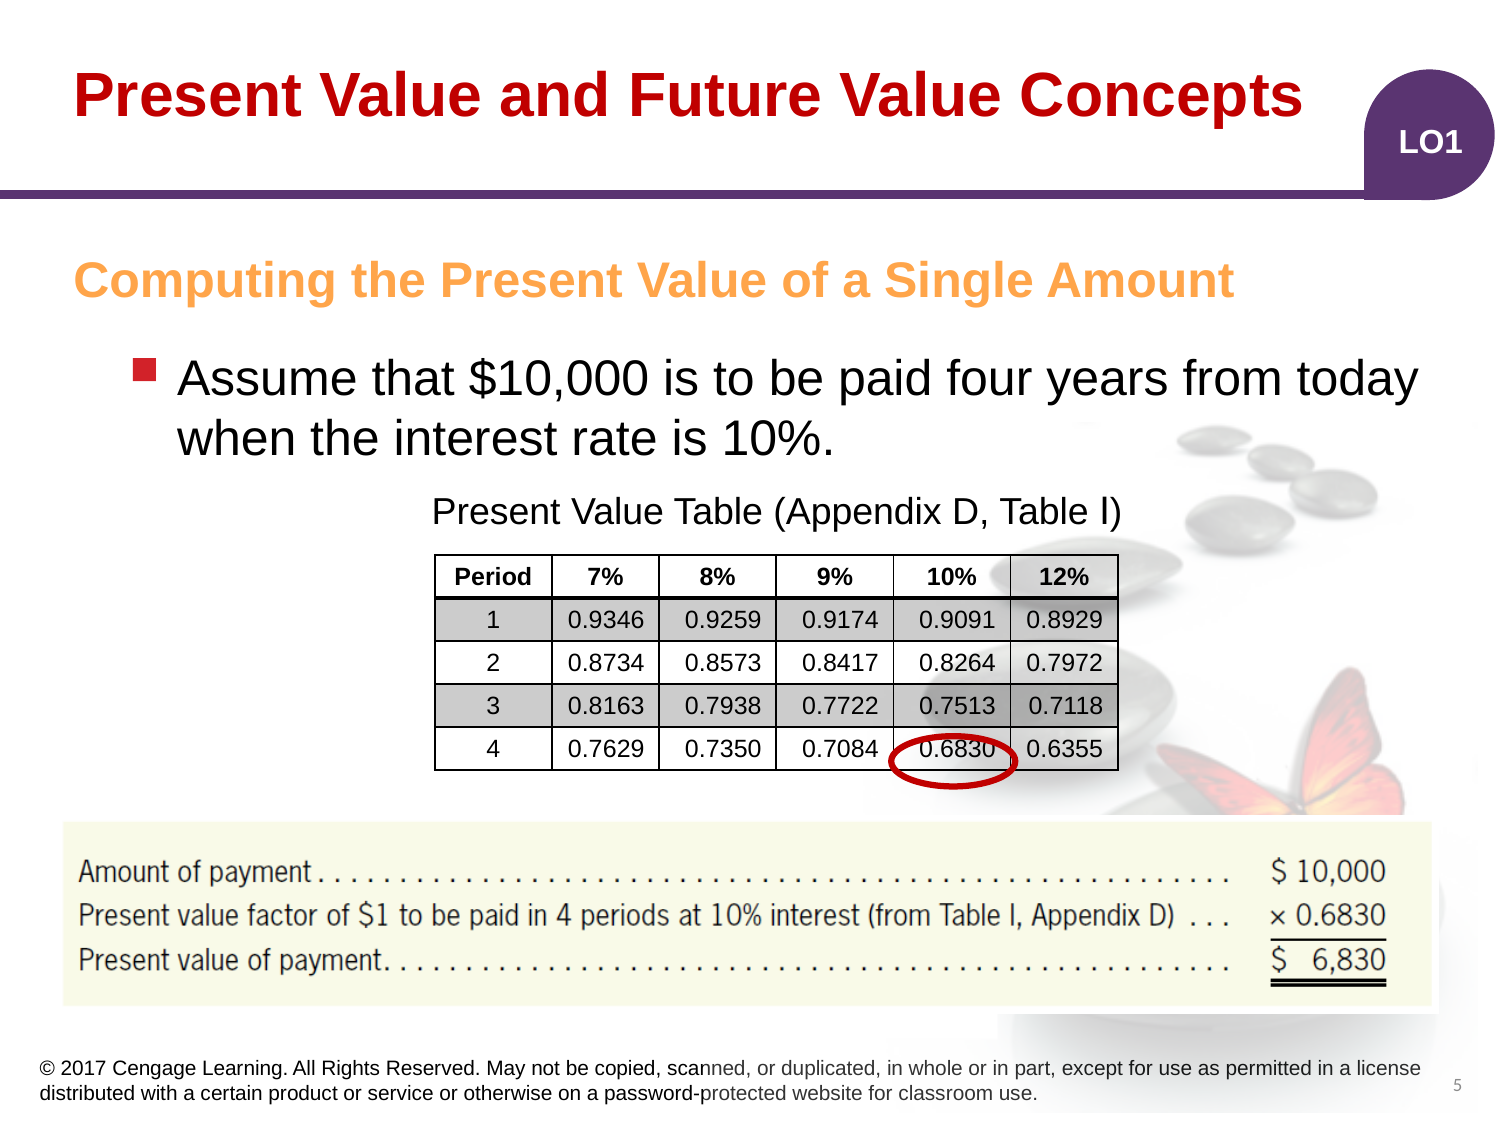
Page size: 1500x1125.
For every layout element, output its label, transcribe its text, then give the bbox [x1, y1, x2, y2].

picture [868, 1085, 874, 1100]
table_cell 0.9174 [777, 600, 893, 640]
table_header 7% [553, 556, 658, 596]
picture [953, 1089, 963, 1100]
picture [924, 1060, 933, 1075]
picture [836, 1064, 847, 1075]
picture [1117, 1062, 1123, 1075]
table_header 8% [660, 556, 775, 596]
picture [936, 1064, 946, 1075]
table_cell 0.6830 [894, 728, 1010, 752]
picture [899, 1089, 908, 1100]
table_header 10% [894, 556, 1010, 596]
picture [819, 1085, 829, 1100]
picture [723, 1064, 733, 1075]
table_cell 0.7722 [777, 685, 893, 726]
table_cell 0.7118 [1011, 685, 1117, 726]
picture [914, 1089, 934, 1100]
picture [719, 1089, 729, 1100]
table_cell 0.7629 [553, 728, 658, 769]
picture [1074, 1064, 1083, 1075]
table_cell 0.7513 [894, 685, 1010, 726]
picture [946, 1089, 952, 1100]
picture [1062, 1064, 1072, 1075]
table_cell 0.7084 [777, 728, 893, 769]
table_cell 0.7972 [1011, 642, 1117, 683]
picture [730, 1087, 736, 1100]
picture [704, 1089, 711, 1100]
picture [980, 1064, 986, 1075]
picture [1095, 1064, 1105, 1075]
table_header Period [436, 556, 551, 596]
picture [999, 1089, 1008, 1100]
picture [1026, 1064, 1037, 1075]
title Present Value and Future Value Concepts [58, 40, 1365, 152]
text_box [891, 736, 1016, 787]
picture [748, 1089, 757, 1100]
picture [908, 1064, 923, 1075]
picture [805, 1064, 815, 1079]
picture [58, 815, 1439, 1014]
table_cell 0.8573 [660, 642, 775, 683]
picture [1011, 1089, 1020, 1100]
picture [846, 1062, 852, 1075]
picture [1021, 1089, 1031, 1100]
picture [712, 1089, 718, 1100]
picture [976, 1089, 991, 1100]
picture [776, 1085, 785, 1100]
picture [952, 1064, 962, 1075]
picture [936, 1089, 945, 1100]
picture [792, 1089, 807, 1100]
picture [1135, 1064, 1139, 1075]
table_cell 0.8417 [777, 642, 893, 683]
table_cell 0.7938 [660, 685, 775, 726]
table_cell 0.9259 [660, 600, 775, 640]
picture [704, 1064, 709, 1075]
table_cell 0.9091 [894, 600, 1010, 640]
picture [1106, 1064, 1116, 1079]
picture [864, 1060, 873, 1075]
picture [1084, 1064, 1093, 1075]
table_cell 0.8734 [553, 642, 658, 683]
table_cell 0.8163 [553, 685, 658, 726]
picture [852, 1089, 862, 1100]
table_cell 0.6355 [1011, 728, 1117, 769]
table_cell 3 [436, 685, 551, 726]
text_box LO1 [1383, 112, 1479, 168]
picture [969, 1064, 979, 1075]
table_header 9% [777, 556, 893, 596]
table_cell 4 [436, 728, 551, 769]
table_cell 0.8264 [894, 642, 1010, 683]
picture [764, 1089, 774, 1100]
picture [757, 1087, 763, 1100]
picture [736, 1089, 746, 1100]
table_cell 1 [436, 600, 551, 640]
picture [734, 1060, 743, 1075]
picture [758, 1064, 768, 1075]
picture [769, 1064, 775, 1075]
picture [845, 1087, 851, 1100]
table_cell 0.9346 [553, 600, 658, 640]
slide_number 5 [1139, 1042, 1478, 1103]
picture [1015, 1064, 1025, 1079]
picture [808, 1089, 818, 1100]
picture [831, 1089, 840, 1100]
picture [1038, 1062, 1050, 1075]
table_header 12% [1011, 556, 1117, 596]
picture [965, 1089, 975, 1100]
picture [886, 1089, 892, 1100]
table_cell 0.7350 [660, 728, 775, 769]
picture [892, 1064, 901, 1075]
picture [998, 1064, 1007, 1075]
picture [782, 1060, 791, 1075]
table_cell 2 [436, 642, 551, 683]
picture [712, 1064, 721, 1075]
picture [875, 1089, 885, 1100]
picture [853, 1064, 863, 1075]
picture [793, 1064, 802, 1075]
picture [1128, 1060, 1134, 1075]
table_cell 0.8929 [1011, 600, 1117, 640]
text_box Present Value Table (Appendix D, Table Ⅰ) [416, 479, 1149, 540]
picture [825, 1064, 834, 1075]
list Computing the Present Value of a Single Amount Assume that $10,000 is to be paid four years from today when the interest rate is 10%. [58, 240, 1439, 815]
